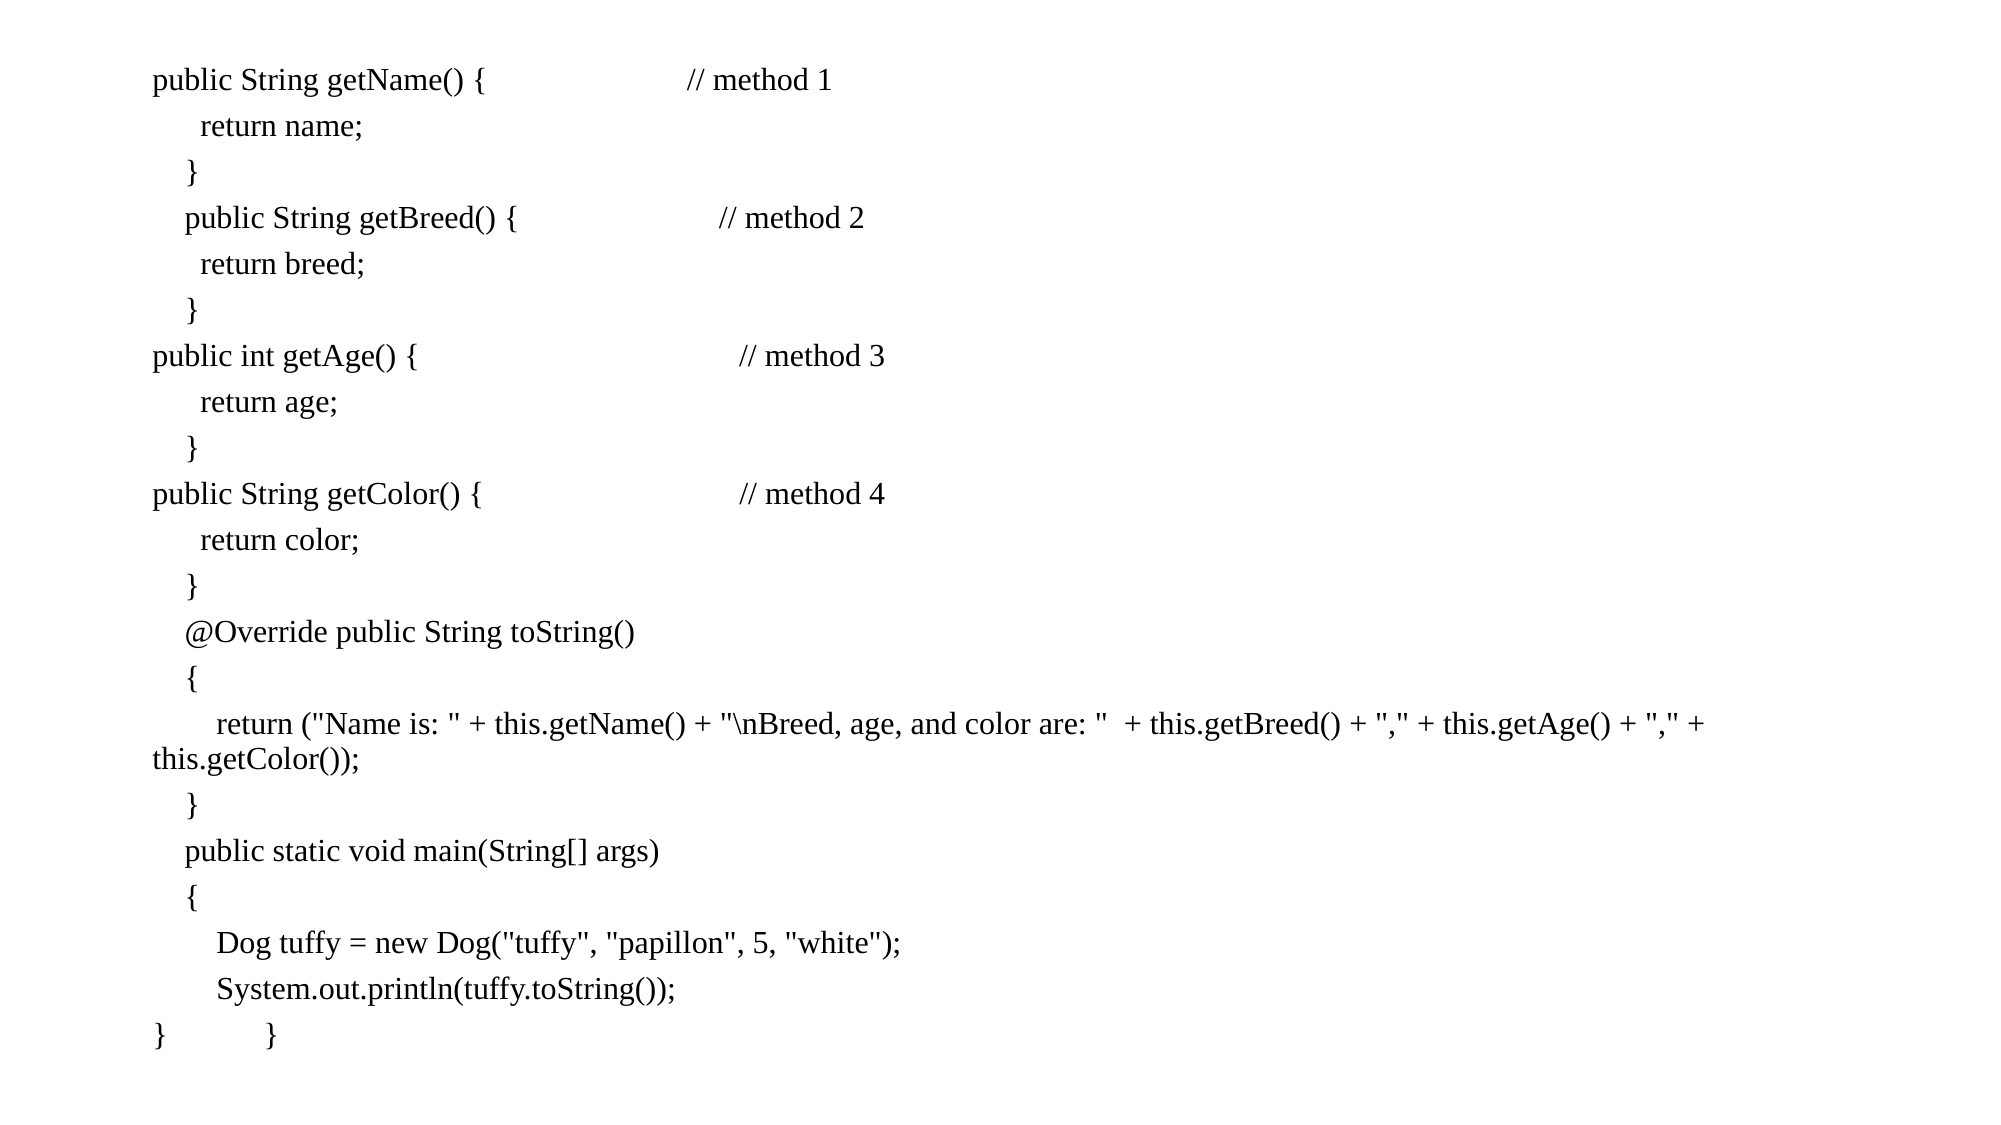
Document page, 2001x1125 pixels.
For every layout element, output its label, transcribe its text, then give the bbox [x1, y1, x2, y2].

list public String getName() { // method 1 return name; } public String getBreed() { // method 2 return breed; } public int getAge() { // method 3 return age; } public String getColor() { // method 4 return color; } @Override public String toString() { return ("Name is: " + this.getName() + "\nBreed, age, and color are: " + this.getBreed() + "," + this.getAge() + "," + this.getColor()); } public static void main(String[] args) { Dog tuffy = new Dog("tuffy", "papillon", 5, "white"); System.out.println(tuffy.toString()); } } [137, 55, 1863, 1067]
